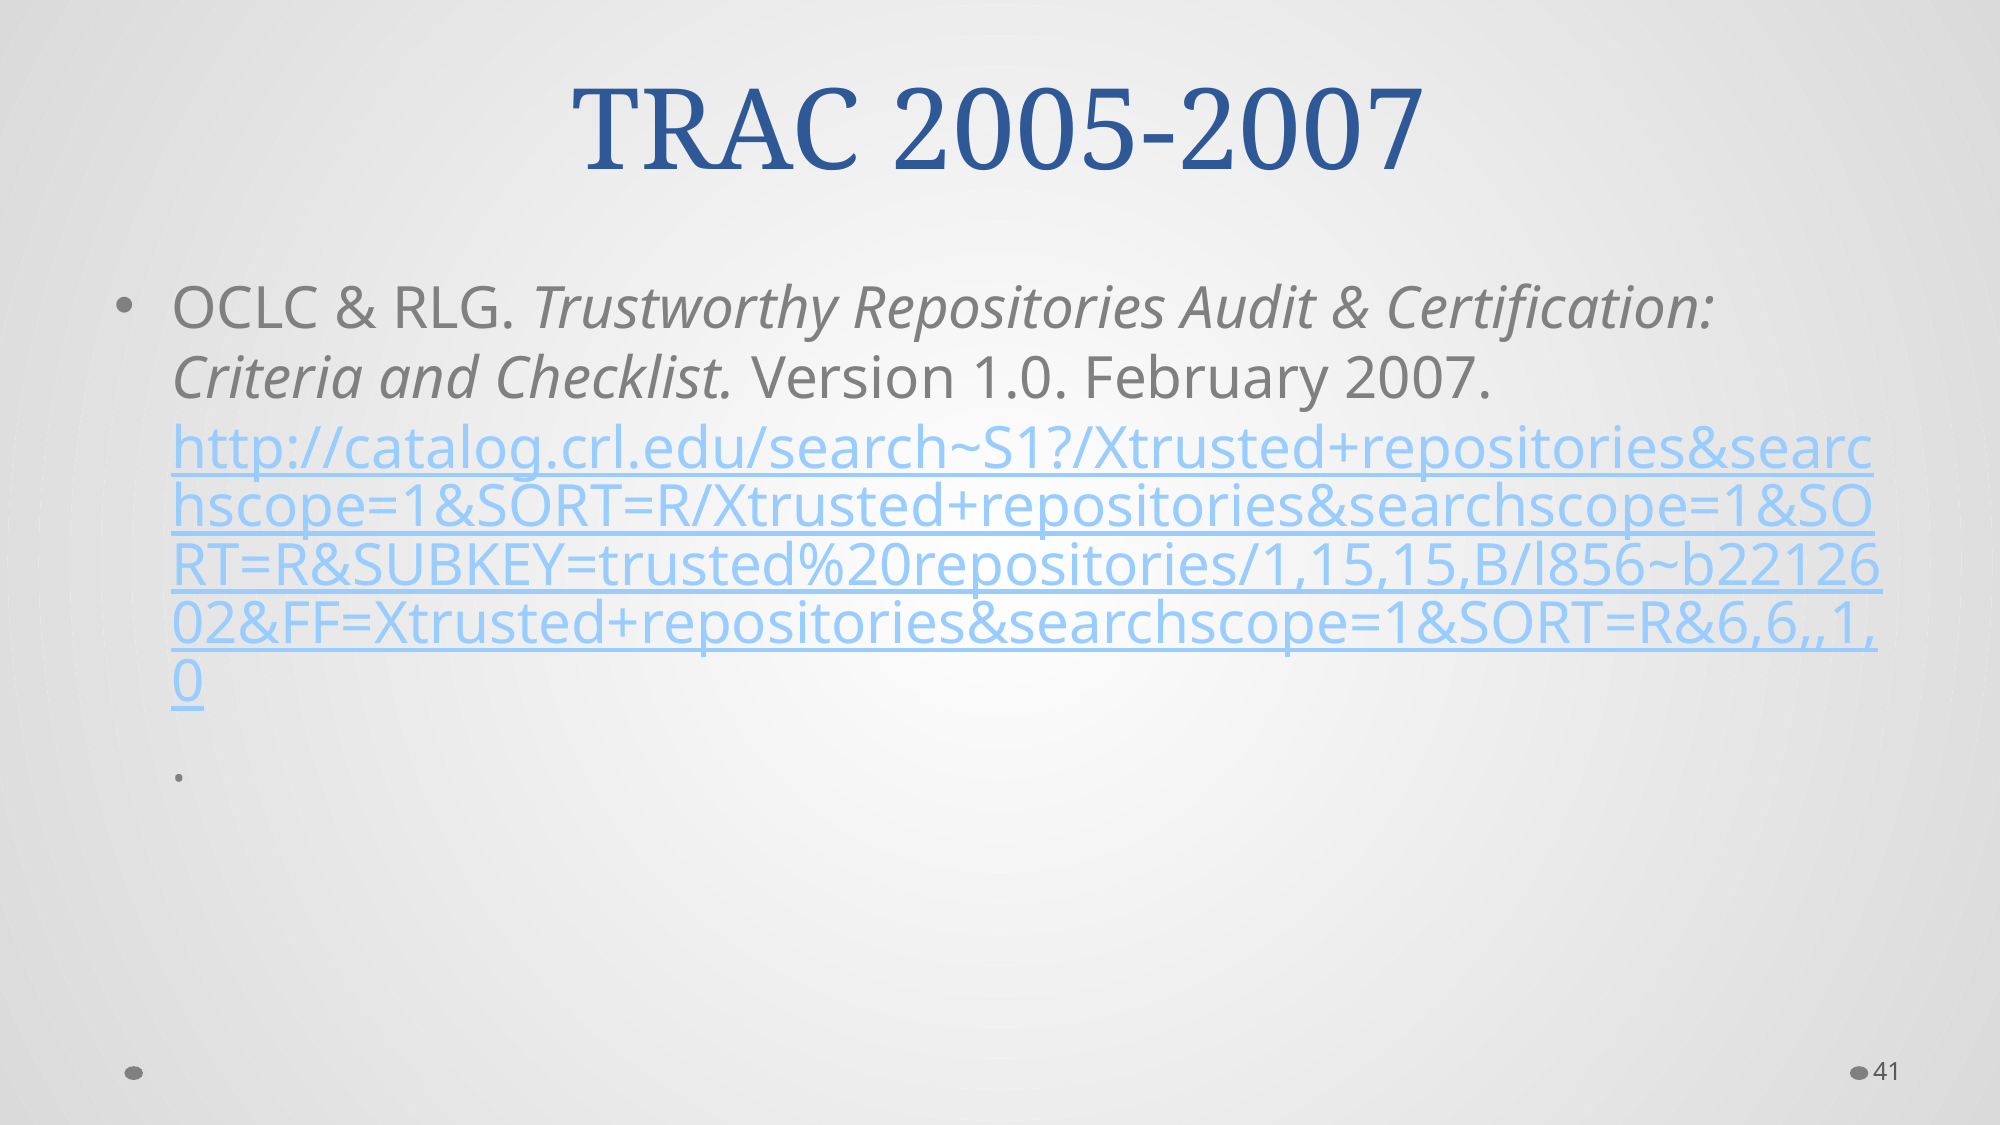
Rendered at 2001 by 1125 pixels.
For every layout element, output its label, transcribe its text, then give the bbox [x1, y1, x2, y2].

list OCLC & RLG. Trustworthy Repositories Audit & Certification: Criteria and Checklist. Version 1.0. February 2007. http://catalog.crl.edu/search~S1?/Xtrusted+repositories&searchscope=1&SORT=R/Xtrusted+repositories&searchscope=1&SORT=R&SUBKEY=trusted%20repositories/1,15,15,B/l856~b2212602&FF=Xtrusted+repositories&searchscope=1&SORT=R&6,6,,1,0. [99, 262, 1900, 1005]
slide_number 41 [1868, 1042, 1992, 1103]
title TRAC 2005-2007 [99, 0, 1900, 262]
